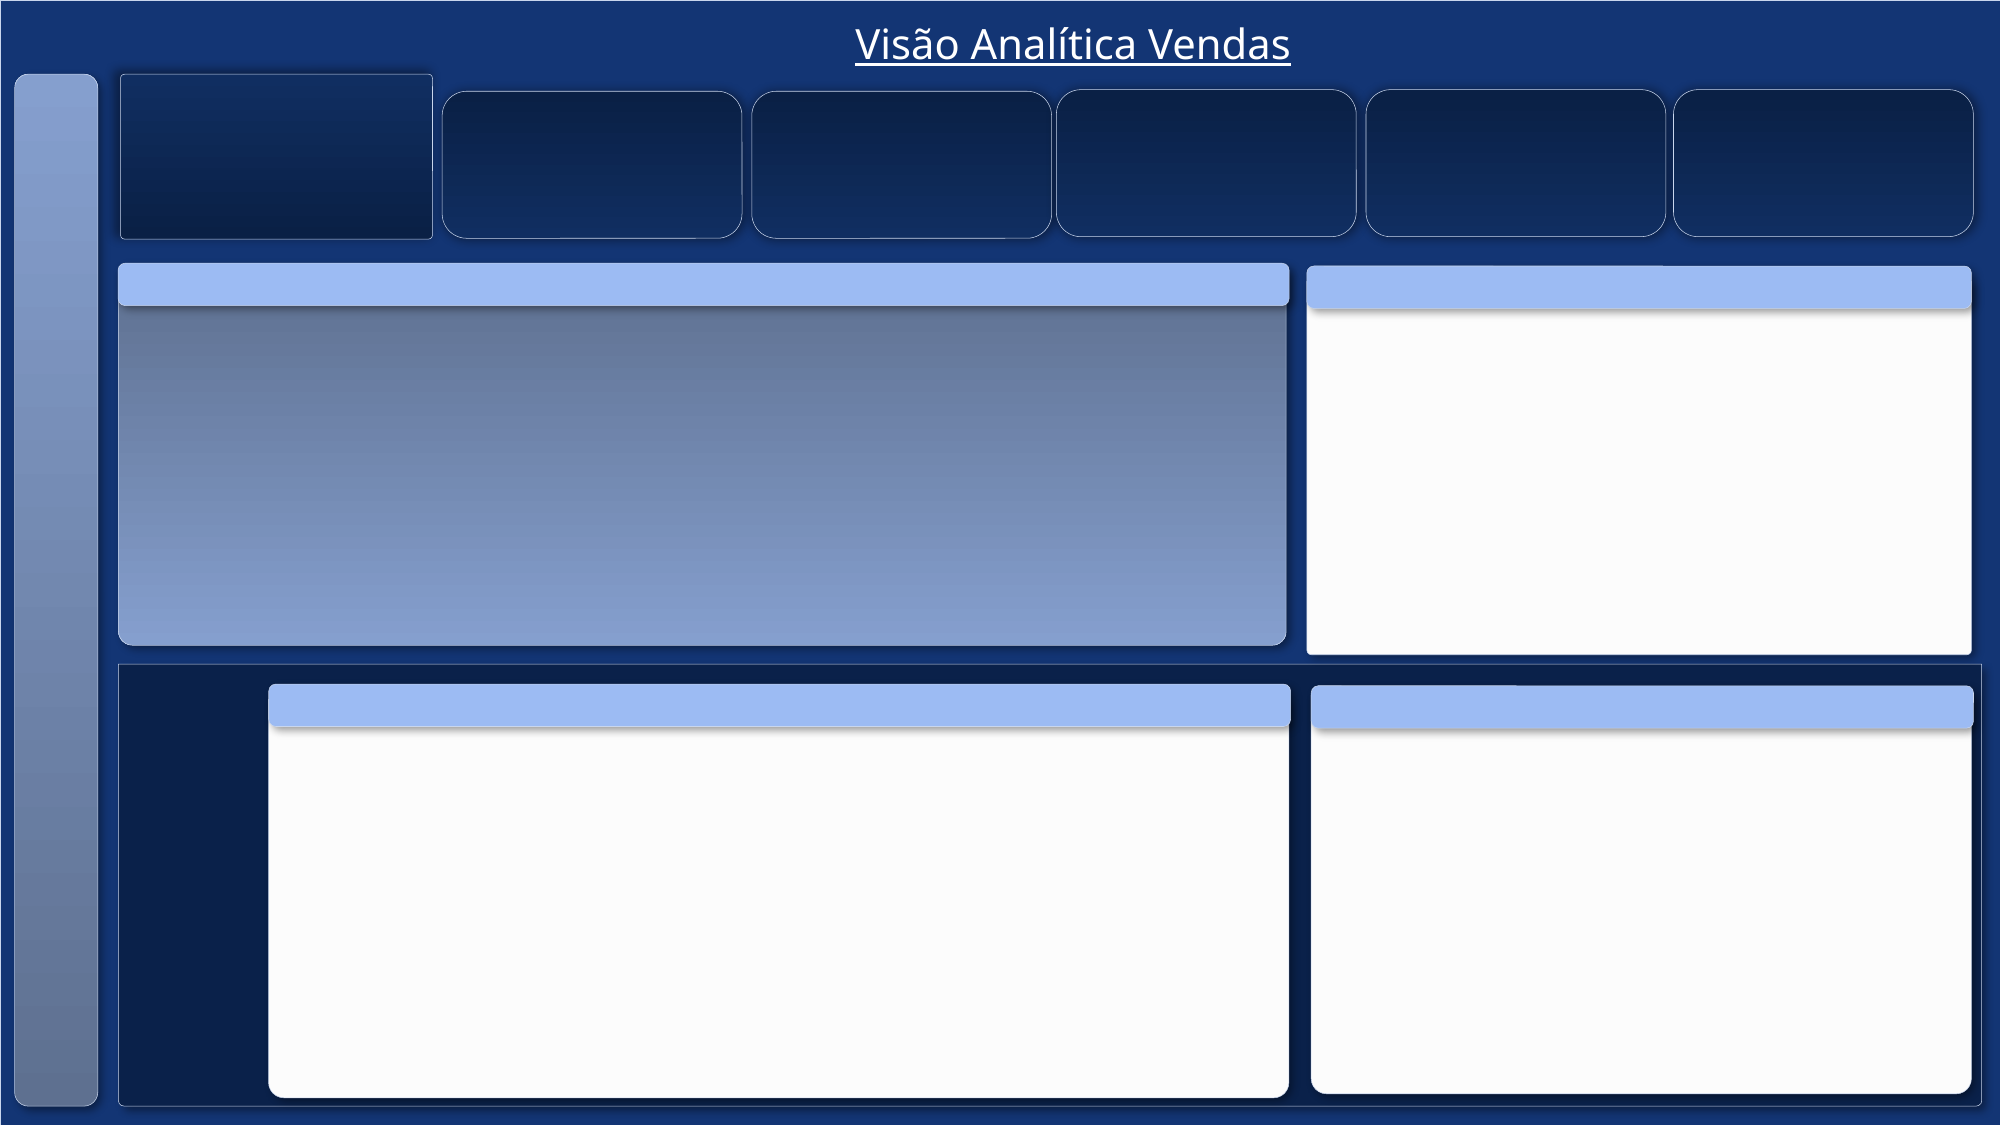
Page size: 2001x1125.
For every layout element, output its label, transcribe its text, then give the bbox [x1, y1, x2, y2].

text_box [267, 729, 1290, 1100]
text_box [1305, 264, 1973, 310]
text_box [119, 73, 434, 241]
text_box [1055, 88, 1358, 238]
text_box [1310, 730, 1973, 1096]
text_box [117, 262, 1291, 307]
text_box [1364, 88, 1666, 238]
text_box [1305, 311, 1973, 656]
text_box Visão Analítica Vendas [840, 10, 1333, 76]
text_box [1672, 88, 1975, 238]
text_box [1310, 684, 1975, 730]
text_box [13, 73, 99, 1108]
text_box [0, 0, 2000, 1125]
text_box [750, 90, 1050, 240]
text_box [441, 90, 744, 240]
text_box [117, 663, 1983, 1108]
text_box [267, 683, 1292, 728]
text_box [117, 308, 1288, 647]
